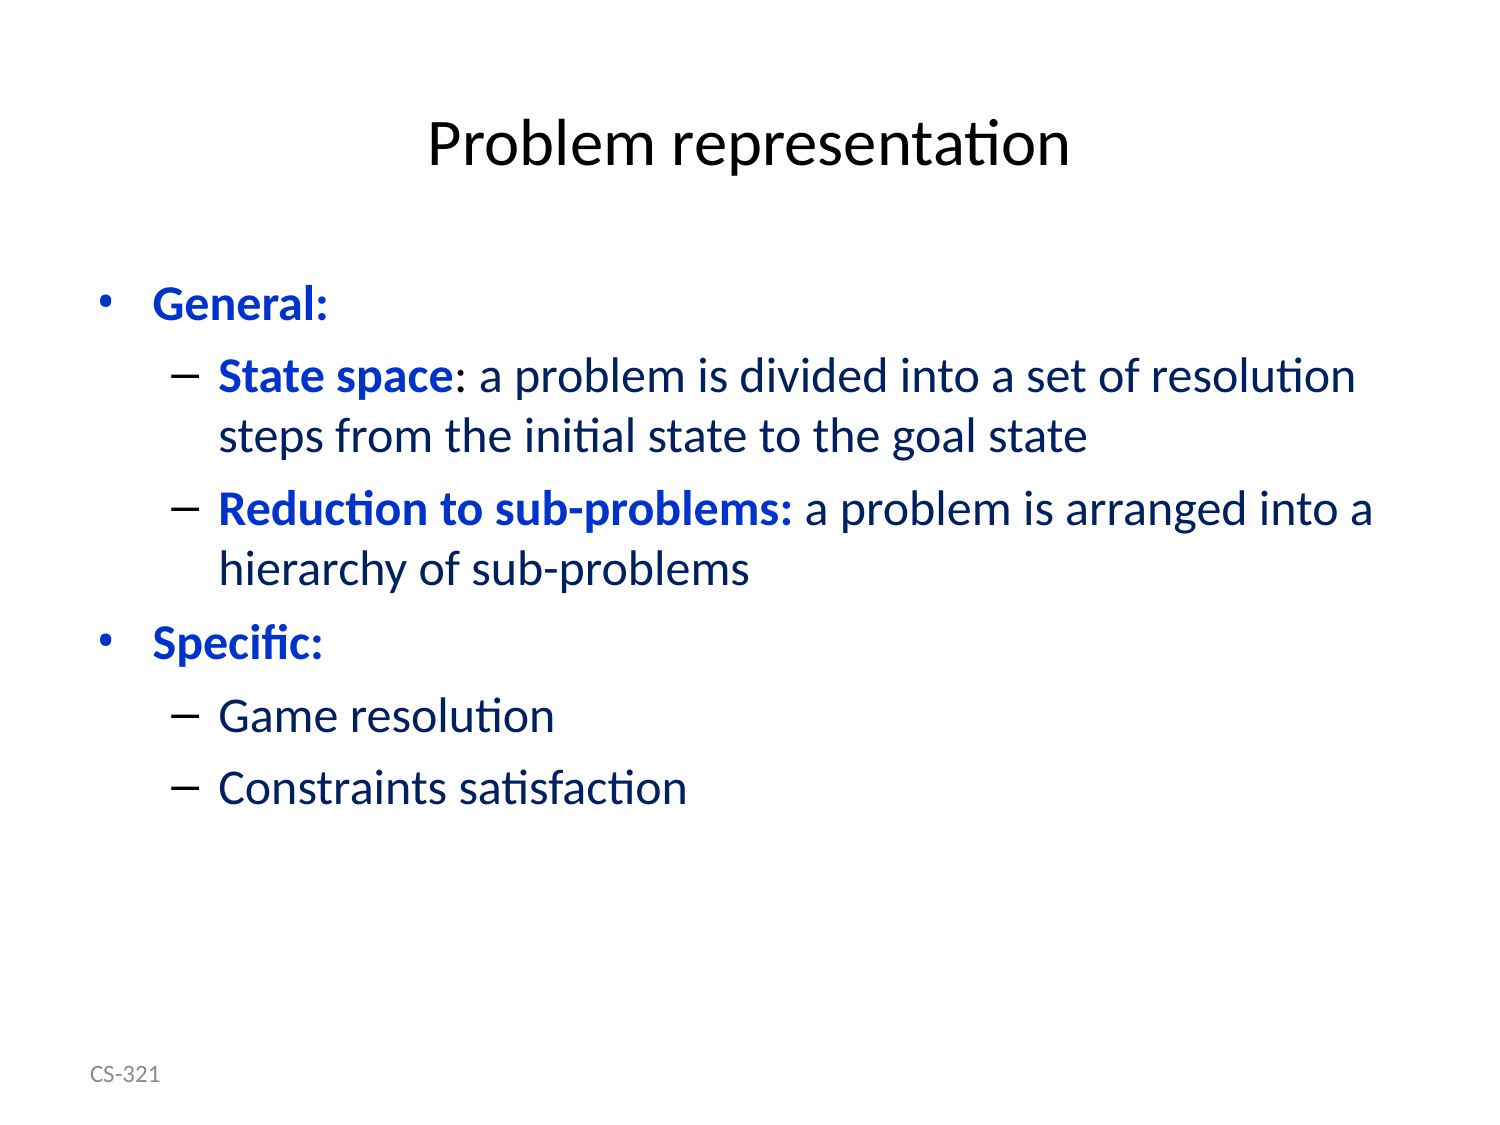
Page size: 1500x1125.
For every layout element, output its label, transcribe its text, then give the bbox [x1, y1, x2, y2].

list General: State space: a problem is divided into a set of resolution steps from the initial state to the goal state Reduction to sub-problems: a problem is arranged into a hierarchy of sub-problems Specific: Game resolution Constraints satisfaction [75, 262, 1425, 1005]
slide_number CS-321 [75, 1042, 425, 1103]
title Problem representation [75, 45, 1425, 233]
